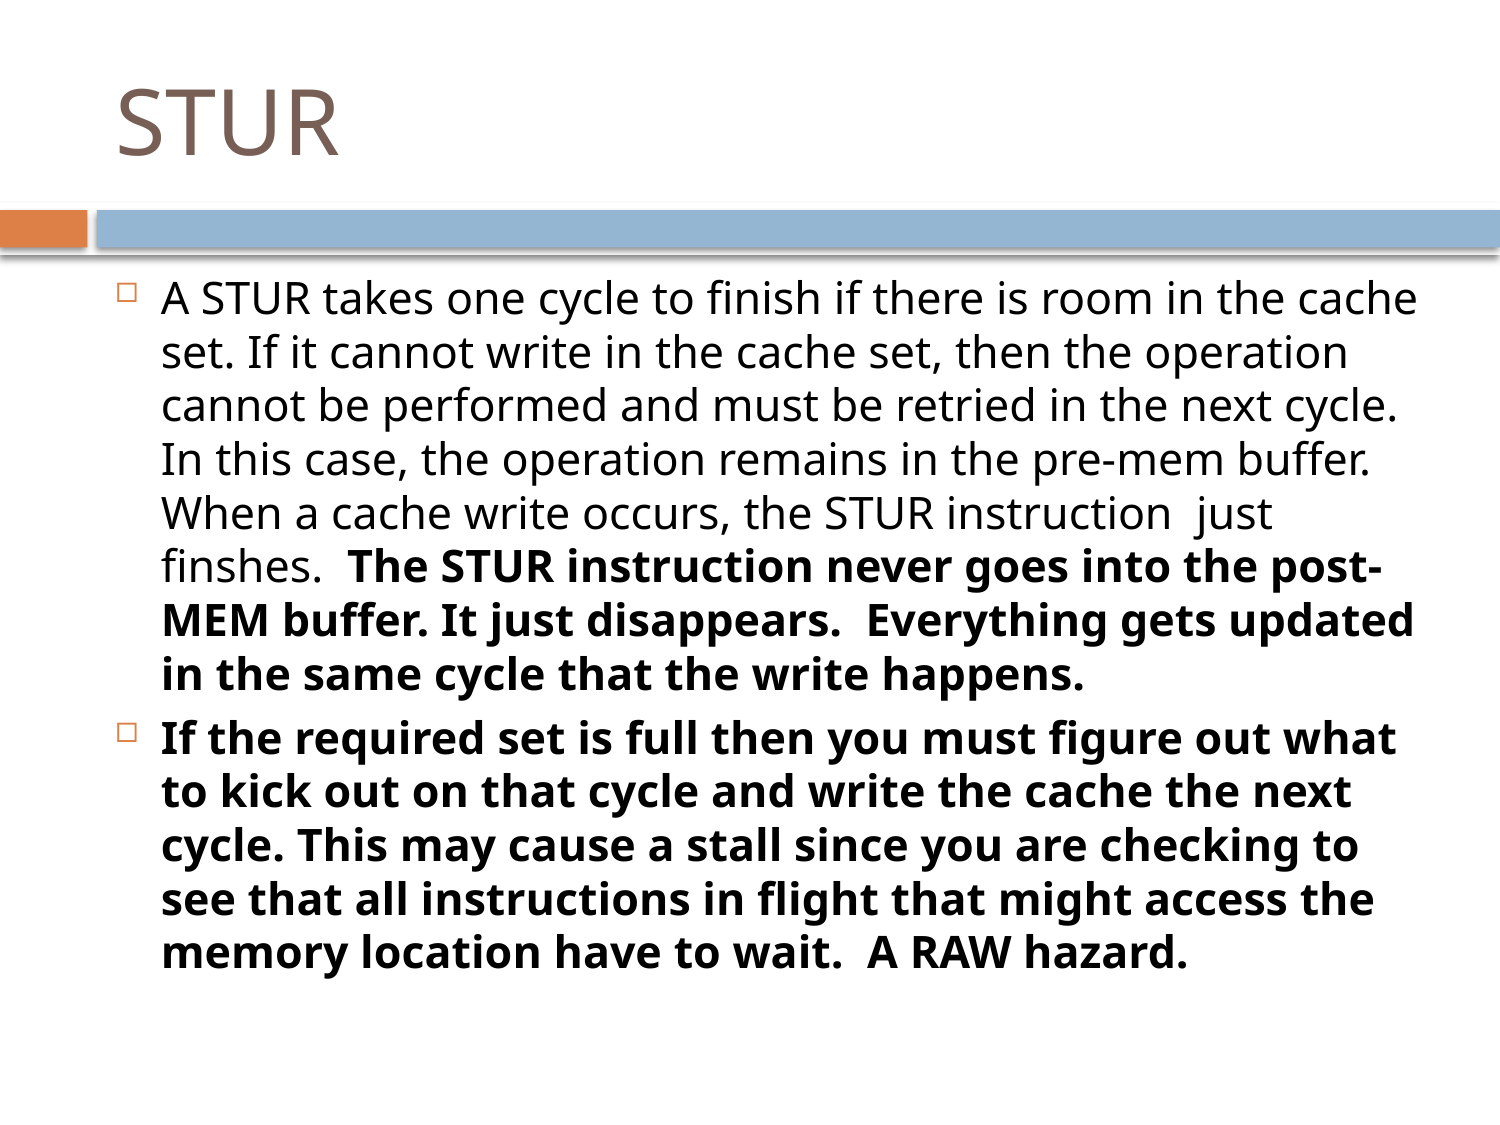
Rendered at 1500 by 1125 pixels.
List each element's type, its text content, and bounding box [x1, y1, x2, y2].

title STUR [100, 37, 1438, 200]
list A STUR takes one cycle to finish if there is room in the cache set. If it cannot write in the cache set, then the operation cannot be performed and must be retried in the next cycle. In this case, the operation remains in the pre-mem buffer. When a cache write occurs, the STUR instruction just finshes. The STUR instruction never goes into the post-MEM buffer. It just disappears. Everything gets updated in the same cycle that the write happens. If the required set is full then you must figure out what to kick out on that cycle and write the cache the next cycle. This may cause a stall since you are checking to see that all instructions in flight that might access the memory location have to wait. A RAW hazard. [100, 262, 1438, 1000]
